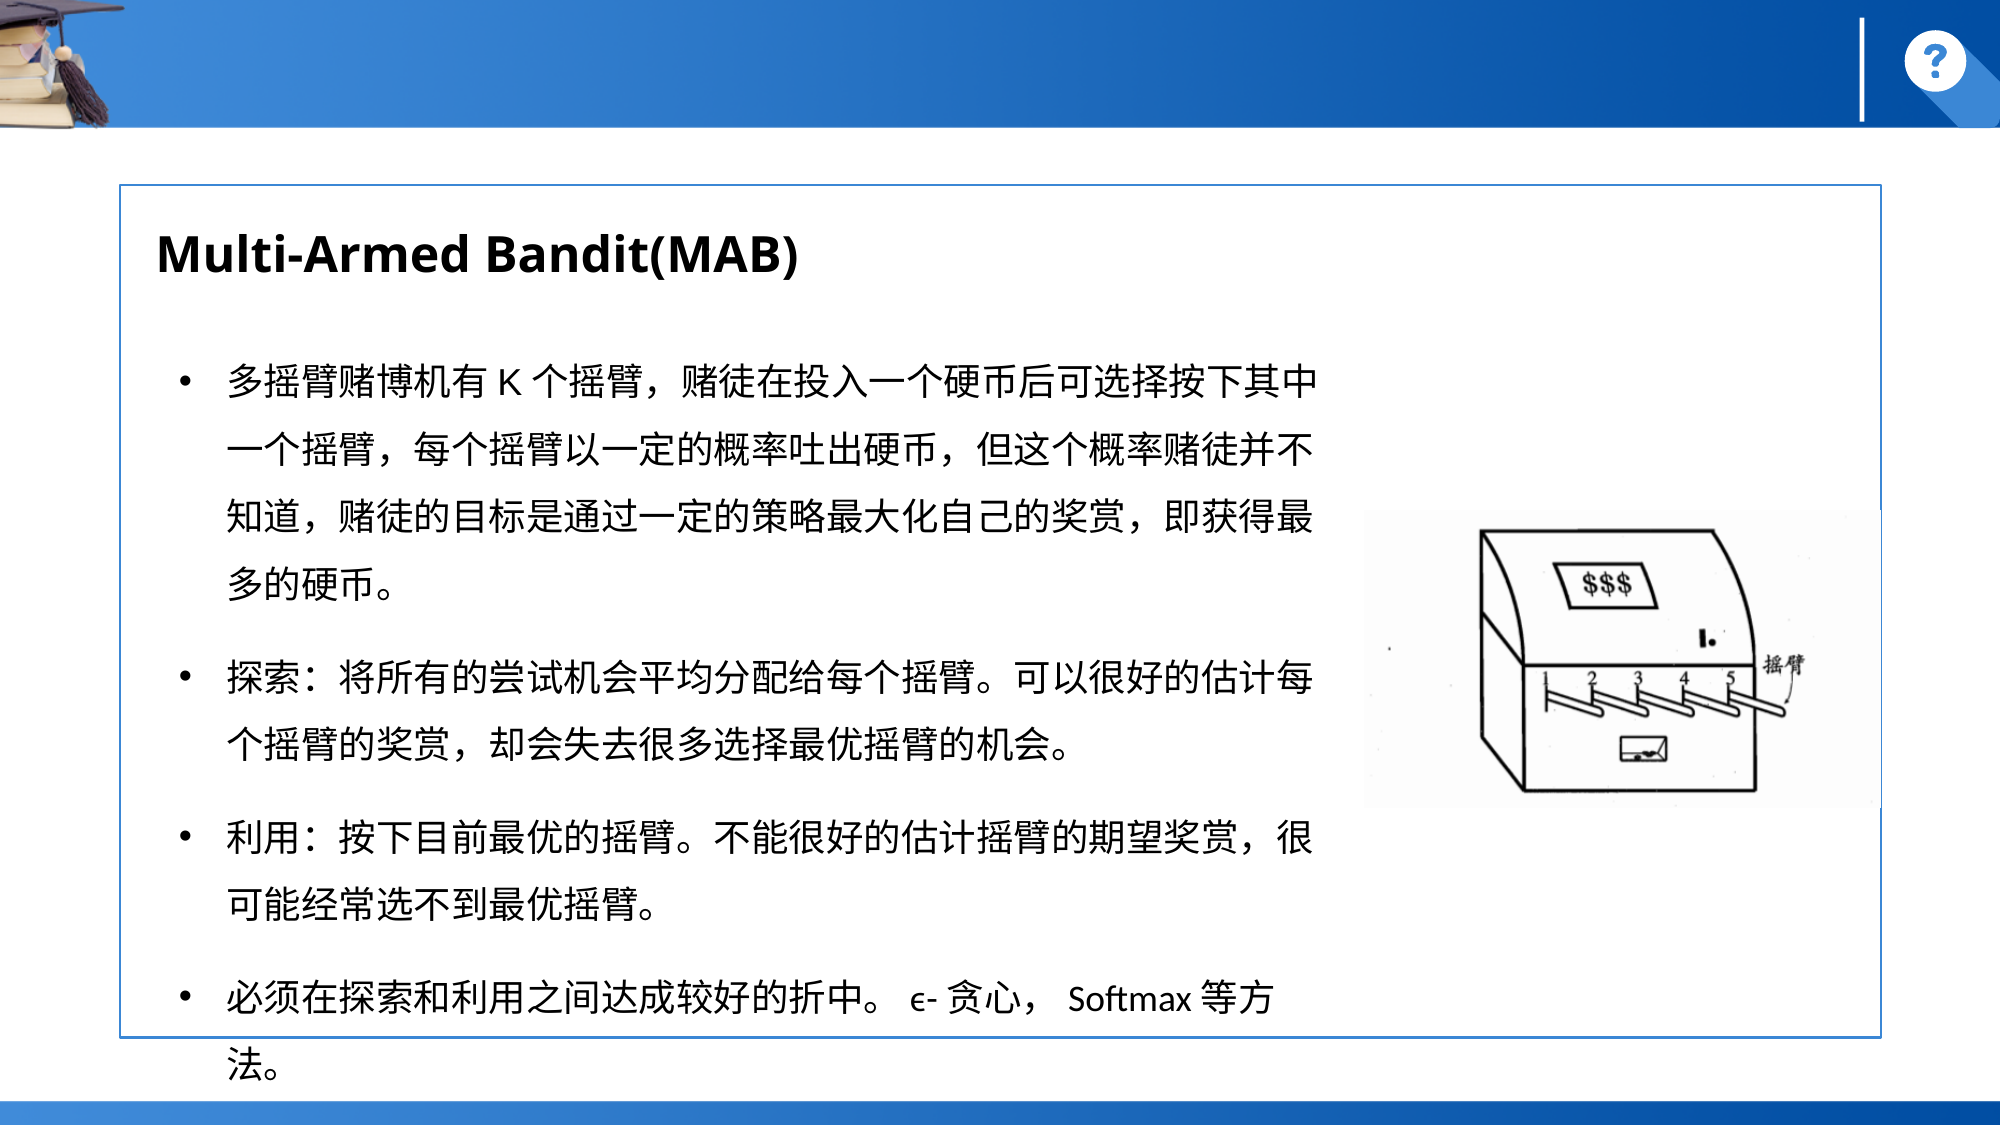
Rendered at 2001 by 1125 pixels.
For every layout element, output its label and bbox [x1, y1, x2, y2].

picture [0, 0, 2000, 1125]
text_box [1904, 29, 2000, 129]
